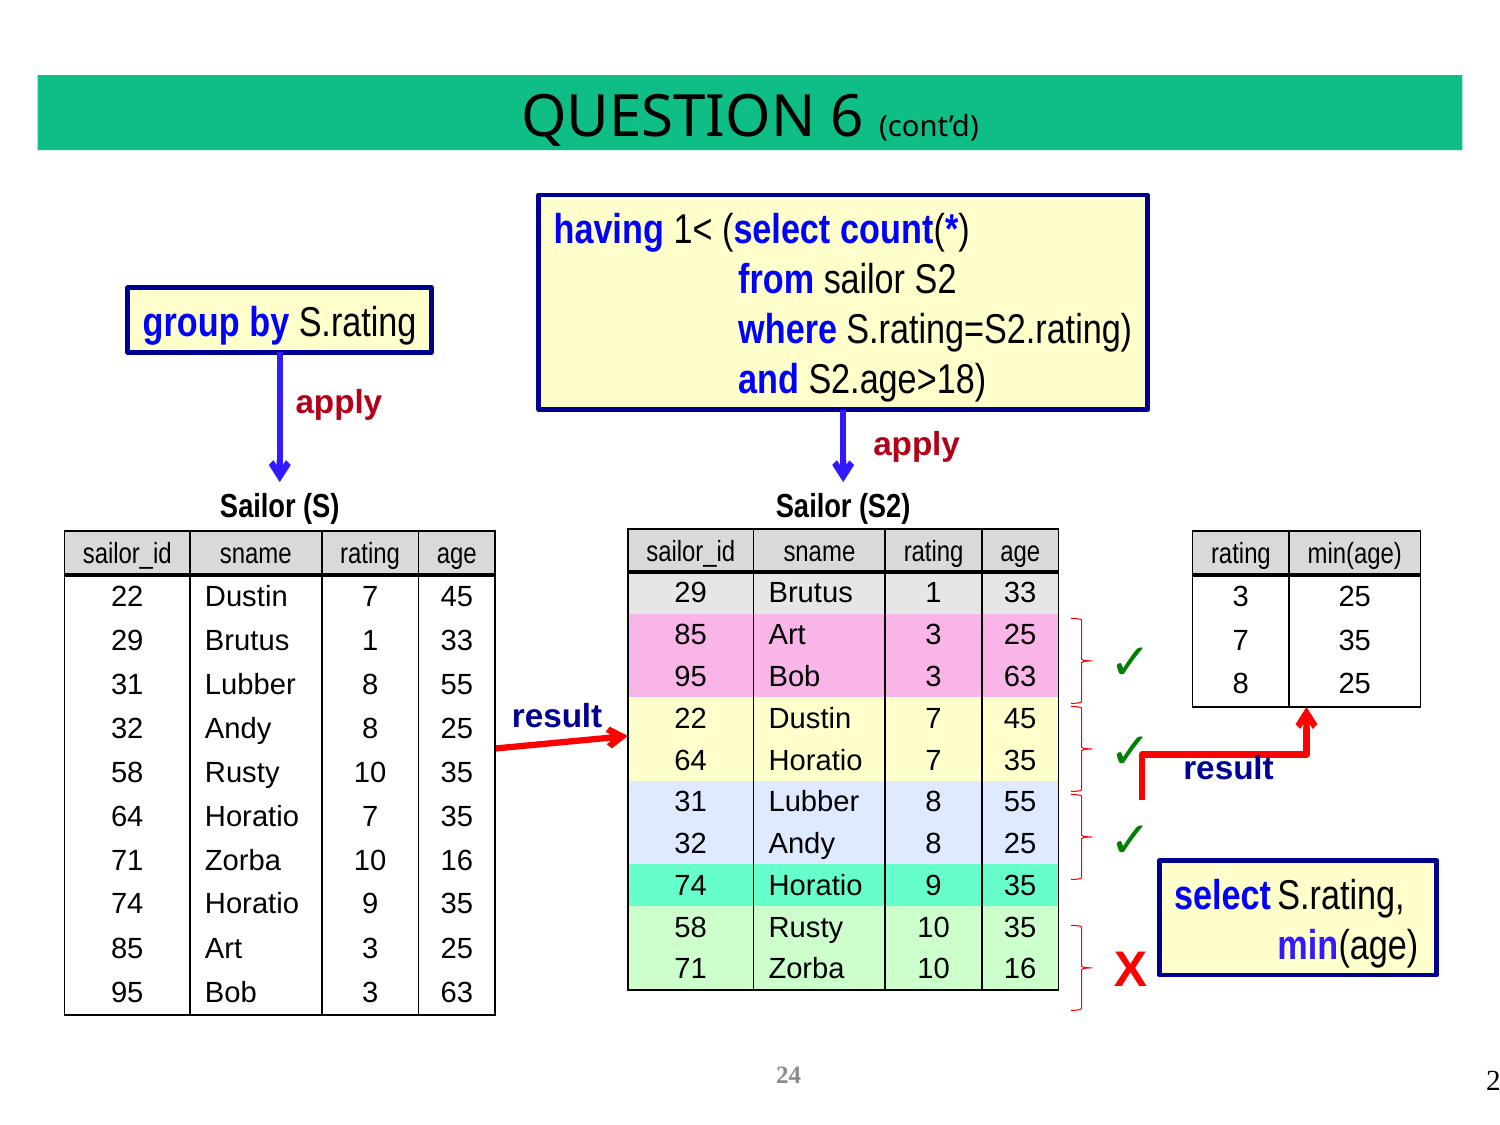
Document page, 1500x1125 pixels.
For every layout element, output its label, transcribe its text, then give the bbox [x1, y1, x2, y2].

table_cell 10 [886, 948, 981, 989]
table_cell 3 [886, 655, 981, 697]
table_cell 71 [629, 948, 753, 989]
table_cell 1 [886, 574, 981, 614]
table_cell 25 [1290, 663, 1420, 706]
table_cell 29 [629, 574, 753, 614]
table_cell 32 [65, 707, 189, 751]
slide_number 24 [478, 1043, 816, 1104]
table_cell 7 [886, 739, 981, 781]
title QUESTION 6 (cont’d) [37, 75, 1463, 151]
table_cell 7 [886, 697, 981, 739]
table_header Sailor (S) [64, 482, 495, 530]
table_cell 35 [983, 906, 1058, 948]
table_cell 7 [323, 795, 418, 839]
table_cell 33 [983, 574, 1058, 614]
table_cell Brutus [754, 574, 884, 614]
table_cell 3 [323, 971, 418, 1014]
table_cell 25 [983, 823, 1058, 864]
table_header Sailor (S2) [628, 482, 1059, 528]
table_cell 16 [419, 839, 494, 883]
table_cell 8 [886, 823, 981, 864]
table_cell 8 [1193, 663, 1288, 705]
text_box [595, 487, 1127, 1033]
table_cell 3 [886, 614, 981, 655]
table_cell Dustin [191, 577, 321, 619]
table_cell 55 [419, 663, 494, 707]
table_cell 64 [629, 739, 753, 781]
table_cell 63 [983, 655, 1058, 697]
table_cell 10 [323, 751, 418, 795]
table_cell Lubber [754, 781, 884, 823]
table_cell 7 [323, 577, 418, 619]
table_cell 1 [323, 619, 418, 663]
table_cell 31 [65, 663, 189, 707]
table_cell 33 [419, 619, 494, 663]
table_cell Horatio [754, 739, 884, 781]
table_cell 35 [983, 739, 1058, 781]
table_cell 9 [886, 864, 981, 906]
table_cell 74 [65, 883, 189, 927]
table_cell 7 [1193, 619, 1288, 663]
table_cell 3 [323, 927, 418, 971]
text_box ✓ [1097, 711, 1136, 786]
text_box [1141, 706, 1307, 801]
table_cell 45 [983, 697, 1058, 739]
table_cell rating [886, 530, 981, 570]
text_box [494, 686, 629, 749]
table_cell Bob [191, 971, 321, 1014]
table_cell 74 [629, 864, 753, 906]
table_cell age [983, 530, 1058, 570]
table_cell Bob [754, 655, 884, 697]
table_cell 35 [419, 751, 494, 795]
table_cell 25 [1290, 577, 1420, 619]
table_cell Art [191, 927, 321, 971]
table_cell Art [754, 614, 884, 655]
table_cell 58 [629, 906, 753, 948]
text_box X [1098, 929, 1162, 1005]
table_cell Horatio [754, 864, 884, 906]
text_box select S.rating, min(age) [1159, 860, 1437, 976]
table_cell sailor_id [629, 530, 753, 570]
table_cell 63 [419, 971, 494, 1014]
table_cell rating [323, 532, 418, 573]
table_cell Andy [754, 823, 884, 864]
table_cell Horatio [191, 795, 321, 839]
table_cell 8 [323, 707, 418, 751]
table_cell 58 [65, 751, 189, 795]
table_cell 95 [65, 971, 189, 1014]
table_cell age [419, 532, 494, 573]
table_cell sname [754, 530, 884, 570]
table_cell 32 [629, 823, 753, 864]
table_cell 55 [983, 781, 1058, 823]
text_box having 1< (select count(*) from sailor S2 where S.rating=S2.rating) and S2.age>18) [538, 194, 1148, 410]
table_cell 25 [419, 927, 494, 971]
table_cell 35 [419, 883, 494, 927]
table_cell 10 [886, 906, 981, 948]
table_cell 25 [419, 707, 490, 751]
table_cell 85 [65, 927, 189, 971]
table_cell Rusty [191, 751, 321, 795]
table_cell 22 [65, 577, 189, 619]
table_cell 3 [1193, 577, 1288, 619]
table_cell 22 [633, 697, 753, 739]
text_box ✓ [1096, 621, 1167, 697]
table_cell 45 [419, 577, 494, 619]
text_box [279, 352, 399, 483]
table_cell 71 [65, 839, 189, 883]
table_cell 16 [983, 948, 1058, 989]
table_cell 85 [629, 614, 753, 655]
table_cell sname [191, 532, 321, 573]
table_cell 9 [323, 883, 418, 927]
table_cell Brutus [191, 619, 321, 663]
table_cell Zorba [191, 839, 321, 883]
table_cell 95 [629, 655, 753, 697]
table_cell 29 [65, 619, 189, 663]
table_cell 35 [983, 864, 1058, 906]
table_cell 35 [419, 795, 494, 839]
table_cell 10 [323, 839, 418, 883]
table_cell 25 [983, 614, 1058, 655]
table_cell 8 [323, 663, 418, 707]
table_cell 8 [886, 781, 981, 823]
table_cell Dustin [754, 697, 884, 739]
table_cell Horatio [191, 883, 321, 927]
table_cell Rusty [754, 906, 884, 948]
table_cell Andy [191, 707, 321, 751]
table_header rating [1193, 532, 1288, 573]
text_box ✓ [1097, 800, 1167, 875]
table_cell sailor_id [65, 532, 189, 573]
table_cell 31 [629, 781, 753, 823]
table_cell Zorba [754, 948, 884, 989]
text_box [842, 411, 977, 483]
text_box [1070, 618, 1093, 1011]
table_cell Lubber [191, 663, 321, 707]
table_header min(age) [1290, 532, 1420, 573]
table_cell 64 [65, 795, 189, 839]
table_cell 35 [1290, 619, 1420, 663]
text_box group by S.rating [127, 287, 432, 353]
